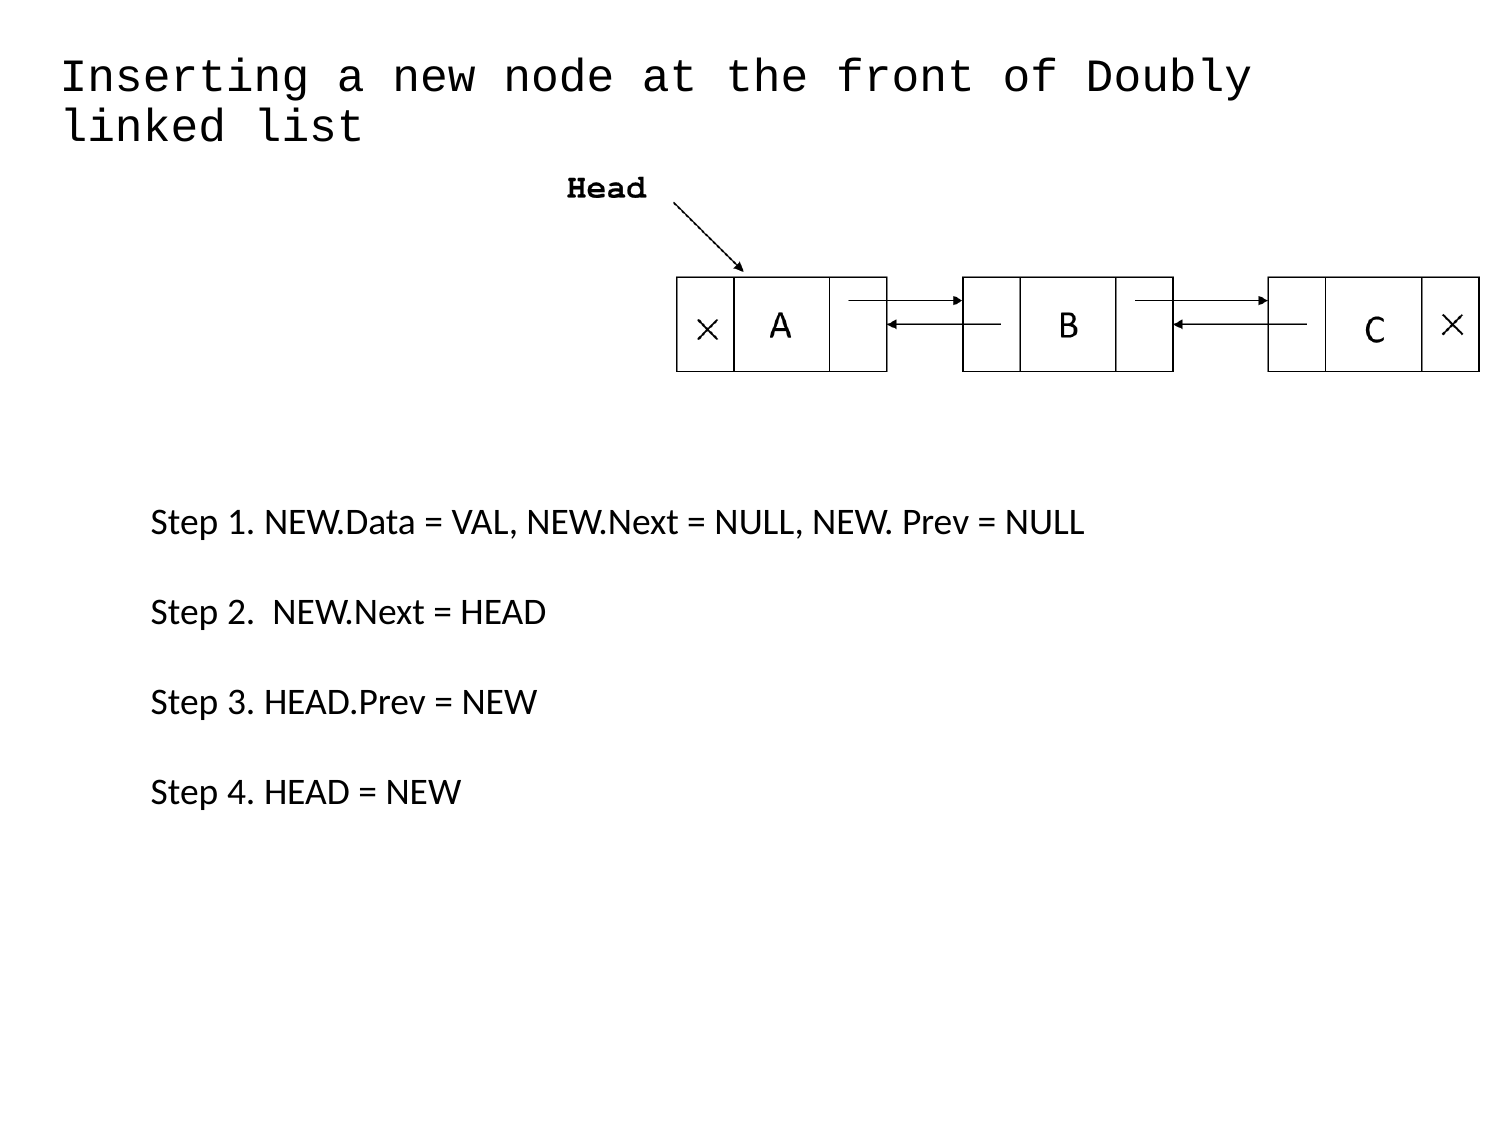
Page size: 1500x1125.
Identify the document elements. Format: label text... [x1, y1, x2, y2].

title Inserting a new node at the front of Doubly linked list [44, 43, 1449, 159]
picture [546, 158, 1500, 391]
text_box Step 1. NEW.Data = VAL, NEW.Next = NULL, NEW. Prev = NULL Step 2. NEW.Next = HEAD Step 3. HEAD.Prev = NEW Step 4. HEAD = NEW [135, 489, 1101, 910]
